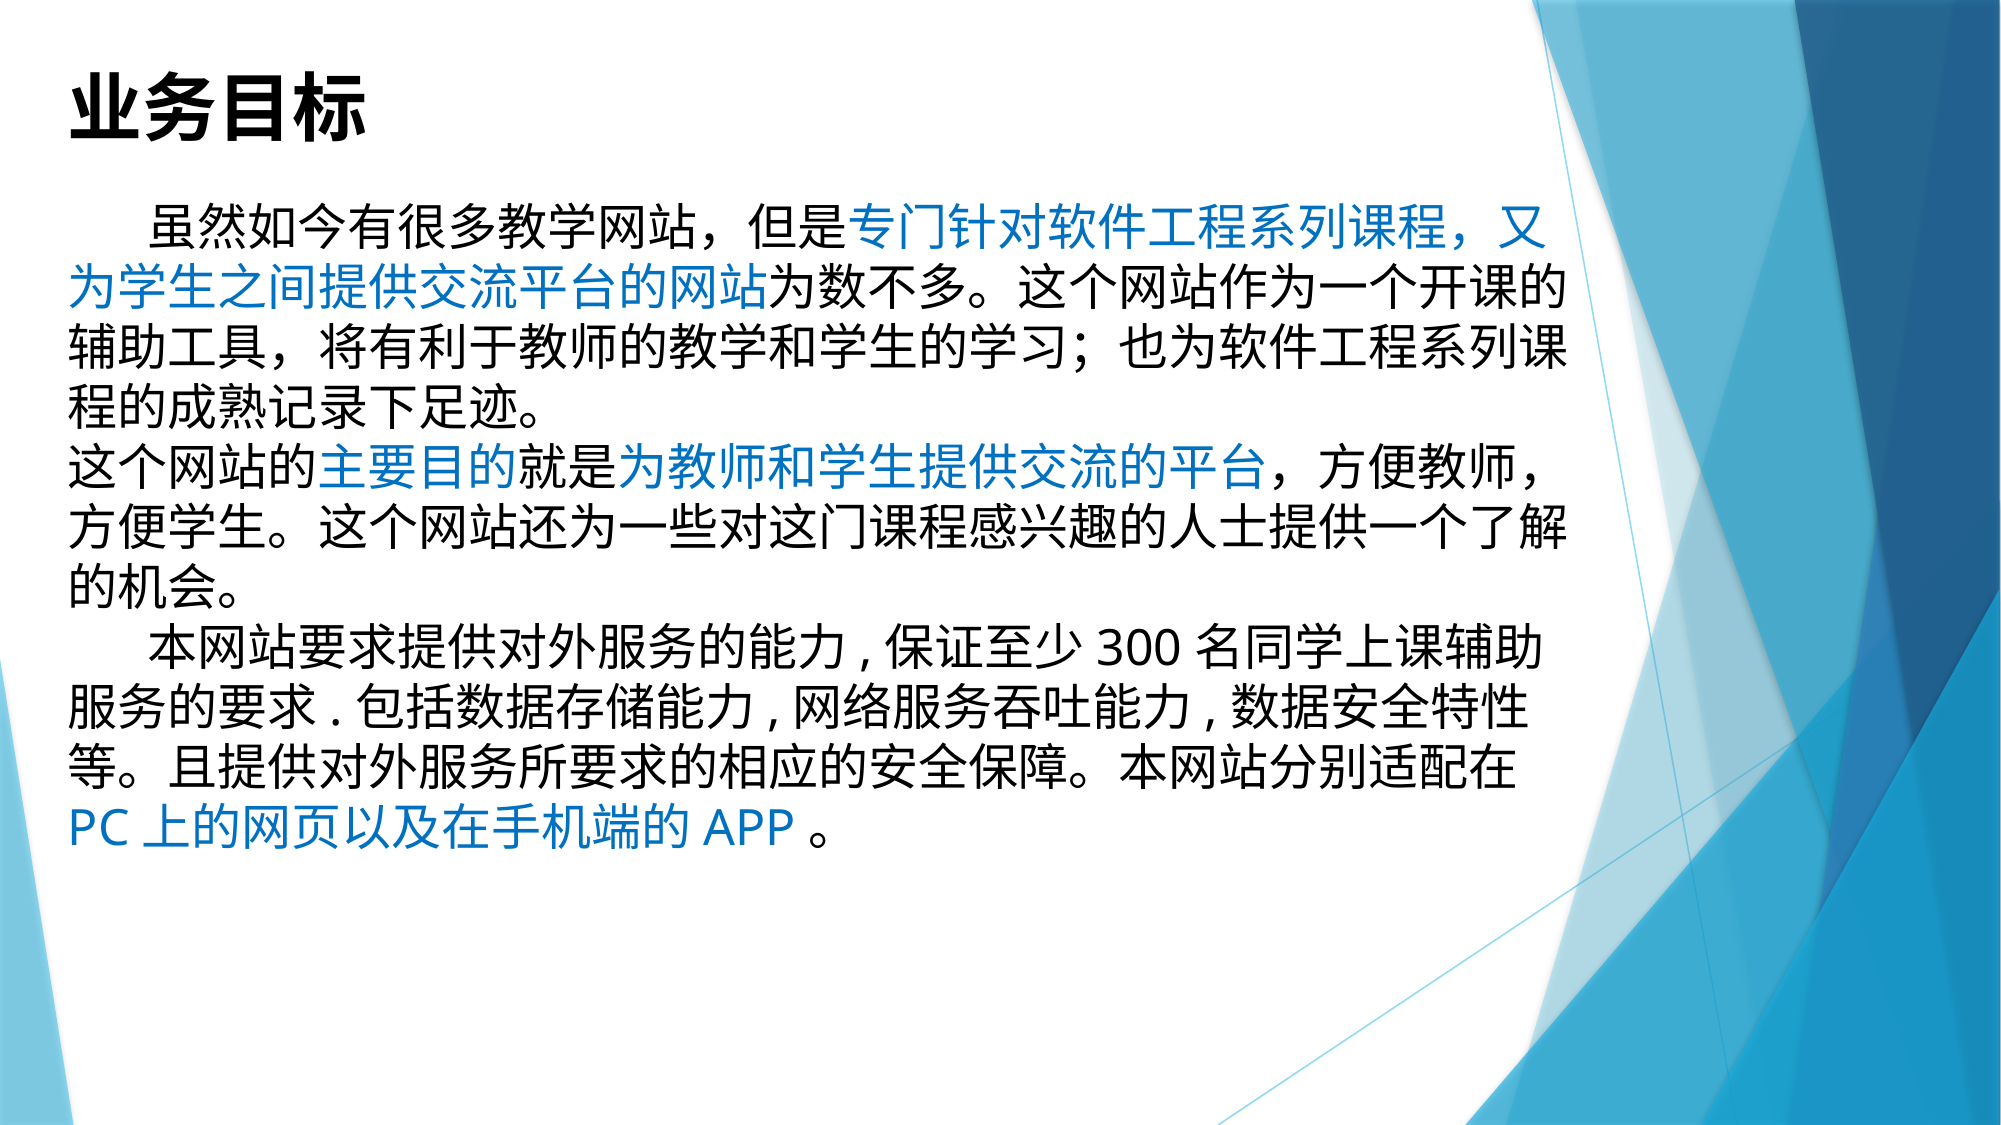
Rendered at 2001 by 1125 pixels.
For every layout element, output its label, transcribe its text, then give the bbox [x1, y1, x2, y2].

text_box 业务目标 虽然如今有很多教学网站，但是专门针对软件工程系列课程，又为学生之间提供交流平台的网站为数不多。这个网站作为一个开课的辅助工具，将有利于教师的教学和学生的学习；也为软件工程系列课程的成熟记录下足迹。 这个网站的主要目的就是为教师和学生提供交流的平台，方便教师，方便学生。这个网站还为一些对这门课程感兴趣的人士提供一个了解的机会。 本网站要求提供对外服务的能力,保证至少300名同学上课辅助服务的要求.包括数据存储能力,网络服务吞吐能力,数据安全特性等。且提供对外服务所要求的相应的安全保障。本网站分别适配在PC上的网页以及在手机端的APP。 [53, 53, 1591, 864]
